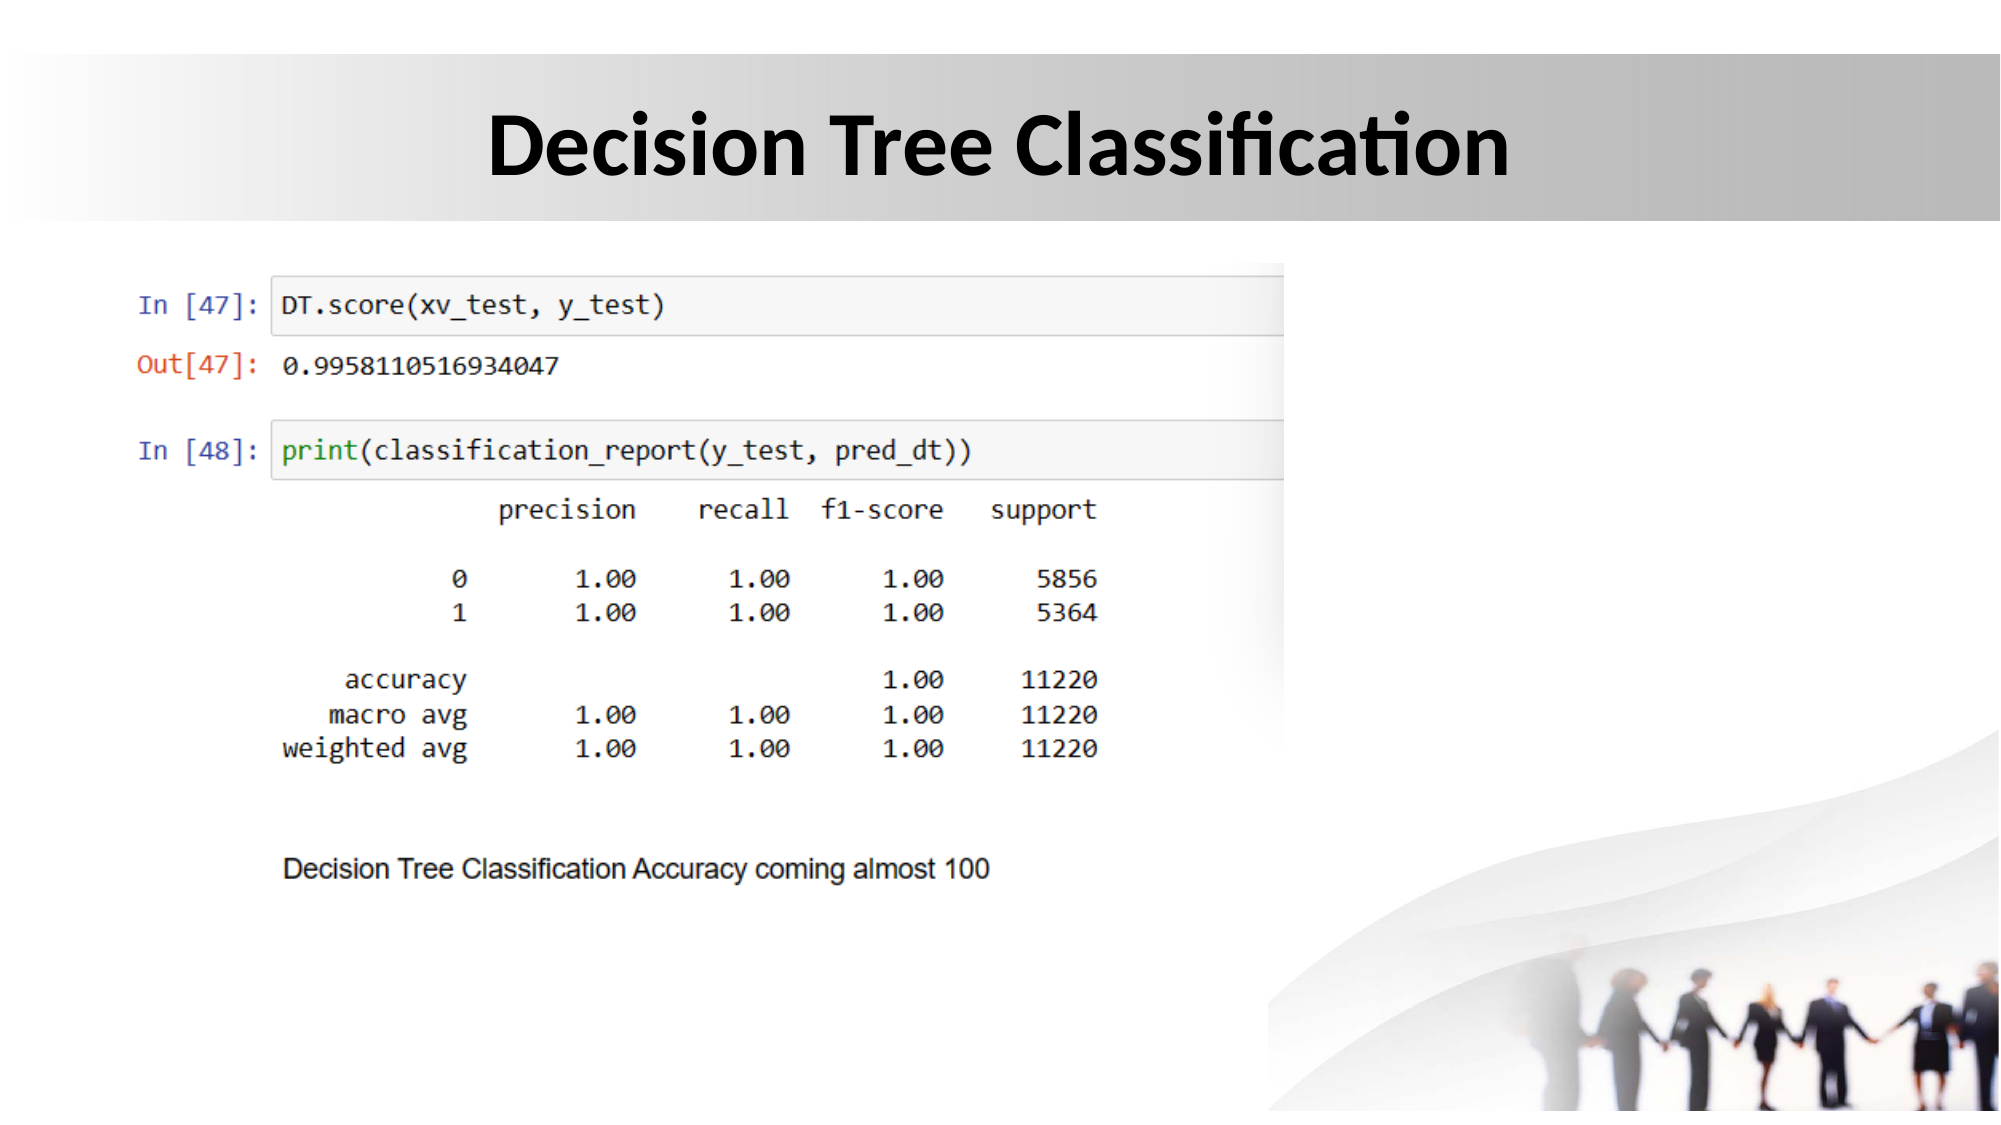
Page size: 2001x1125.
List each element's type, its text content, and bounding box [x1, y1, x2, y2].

picture [1268, 728, 1999, 1111]
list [124, 263, 1284, 911]
title Decision Tree Classification [99, 44, 1901, 233]
